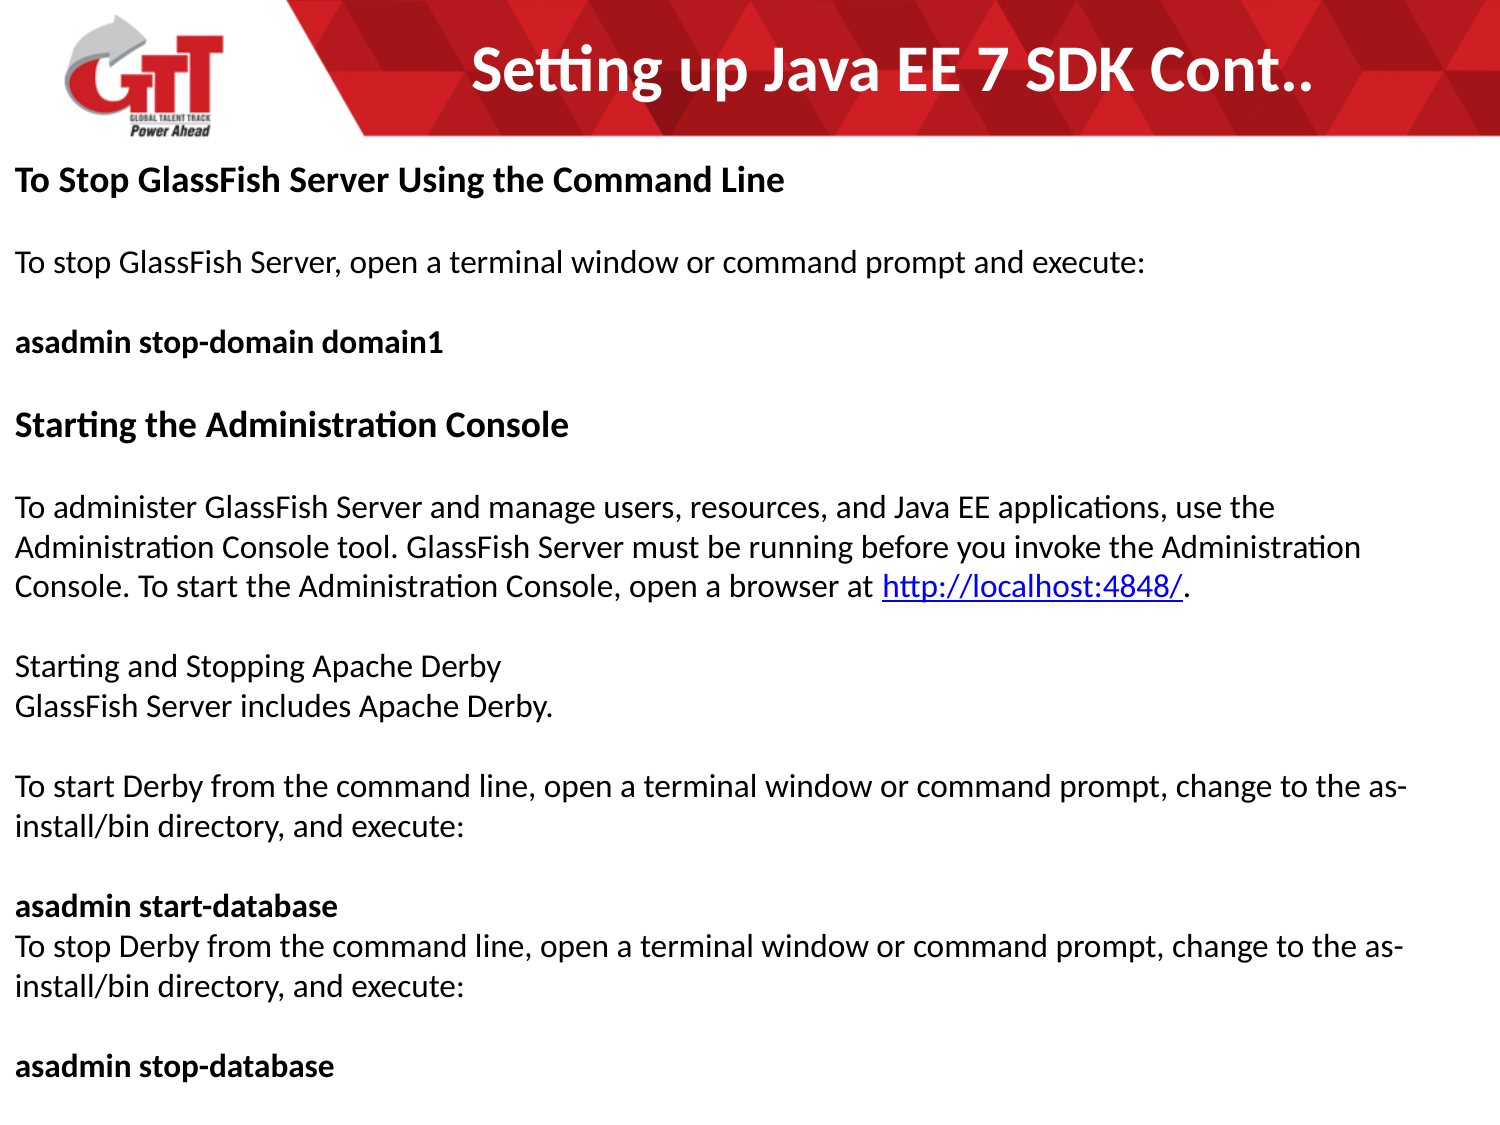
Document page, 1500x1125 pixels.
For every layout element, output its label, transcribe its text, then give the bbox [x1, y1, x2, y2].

text_box To Stop GlassFish Server Using the Command Line To stop GlassFish Server, open a terminal window or command prompt and execute: asadmin stop-domain domain1 Starting the Administration Console To administer GlassFish Server and manage users, resources, and Java EE applications, use the Administration Console tool. GlassFish Server must be running before you invoke the Administration Console. To start the Administration Console, open a browser at http://localhost:4848/. Starting and Stopping Apache Derby GlassFish Server includes Apache Derby. To start Derby from the command line, open a terminal window or command prompt, change to the as-install/bin directory, and execute: asadmin start-database To stop Derby from the command line, open a terminal window or command prompt, change to the as-install/bin directory, and execute: asadmin stop-database [0, 147, 1488, 1091]
title Setting up Java EE 7 SDK Cont.. [324, 12, 1463, 118]
picture [0, 0, 1500, 1125]
